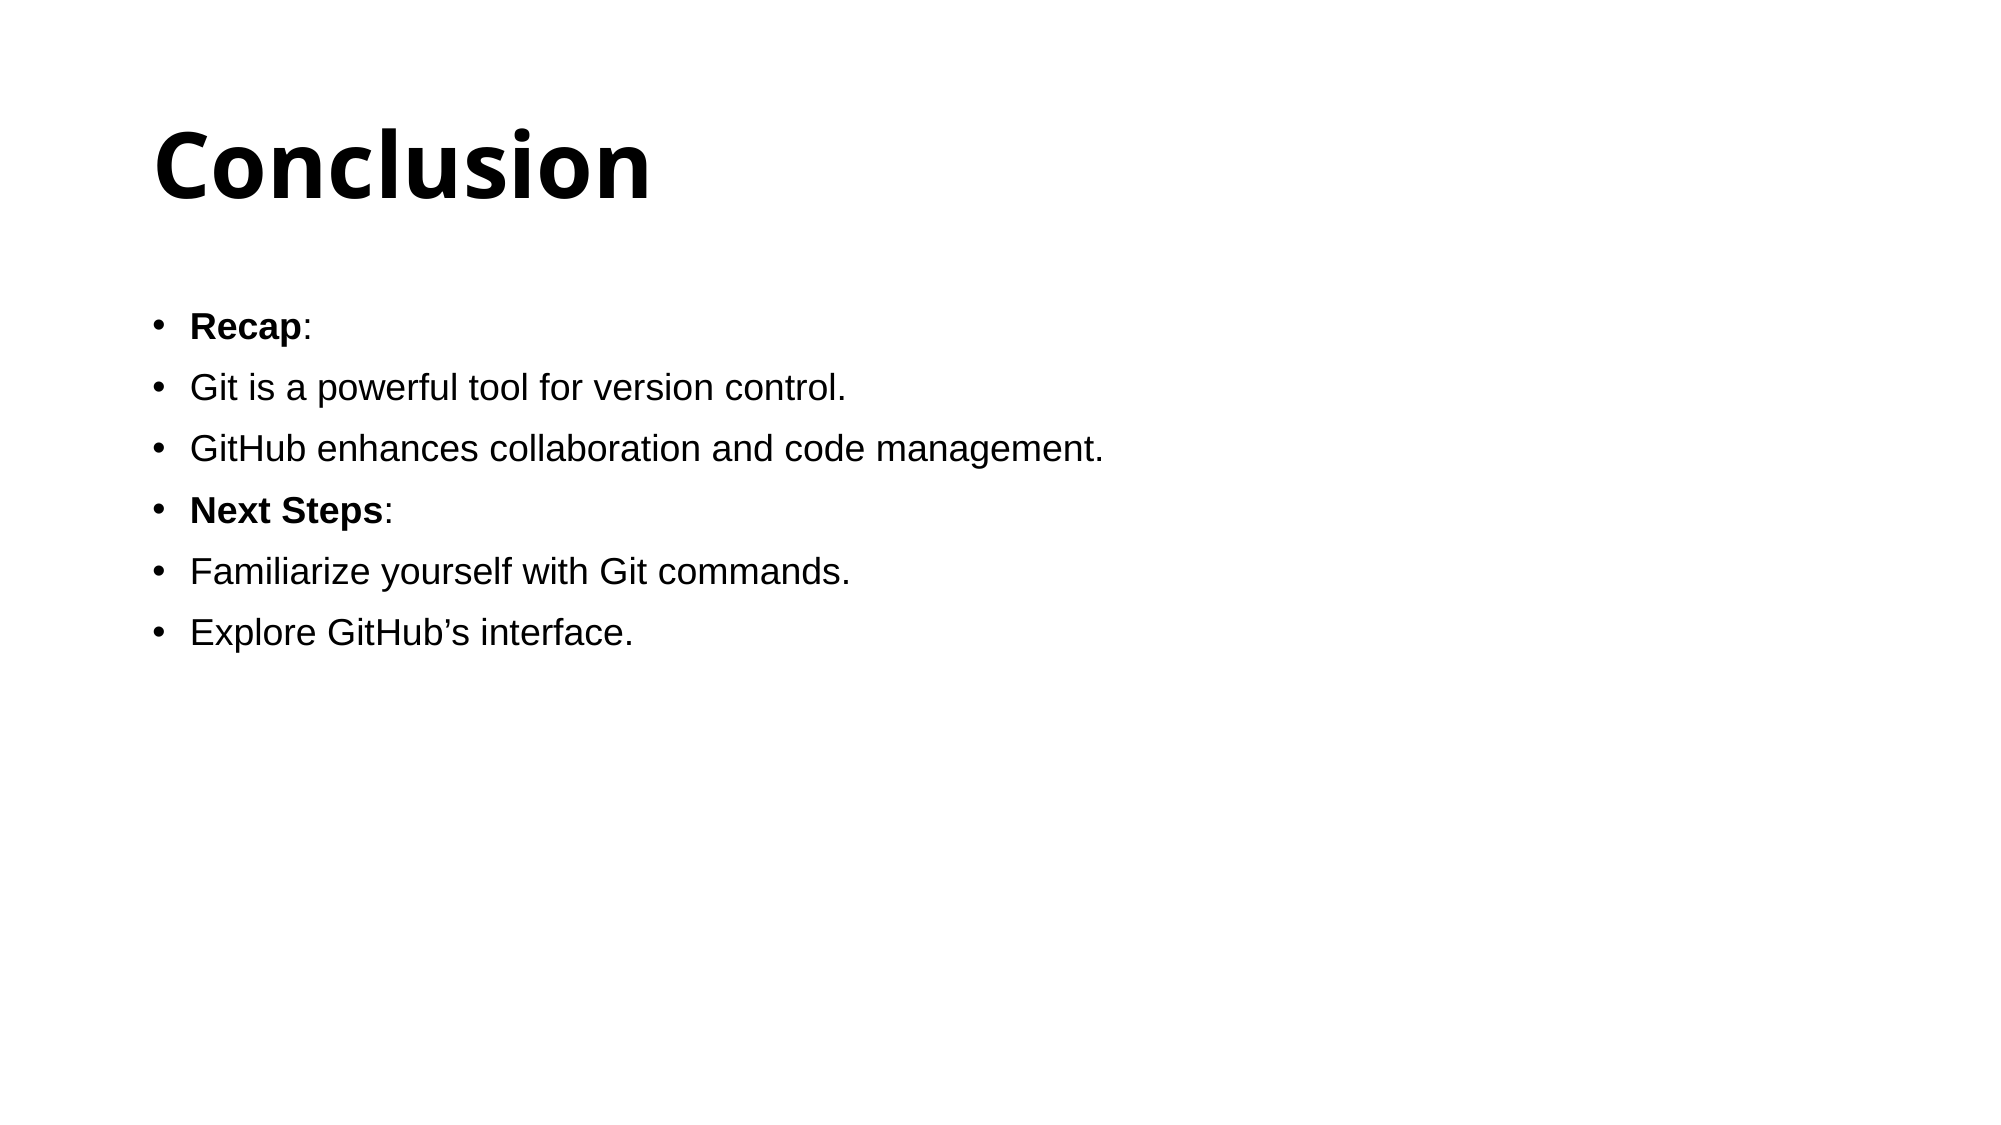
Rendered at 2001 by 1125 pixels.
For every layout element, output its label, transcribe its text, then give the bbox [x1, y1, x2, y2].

title Conclusion [137, 59, 1863, 278]
list Recap: Git is a powerful tool for version control. GitHub enhances collaboration and code management. Next Steps: Familiarize yourself with Git commands. Explore GitHub’s interface. [137, 299, 1863, 1014]
